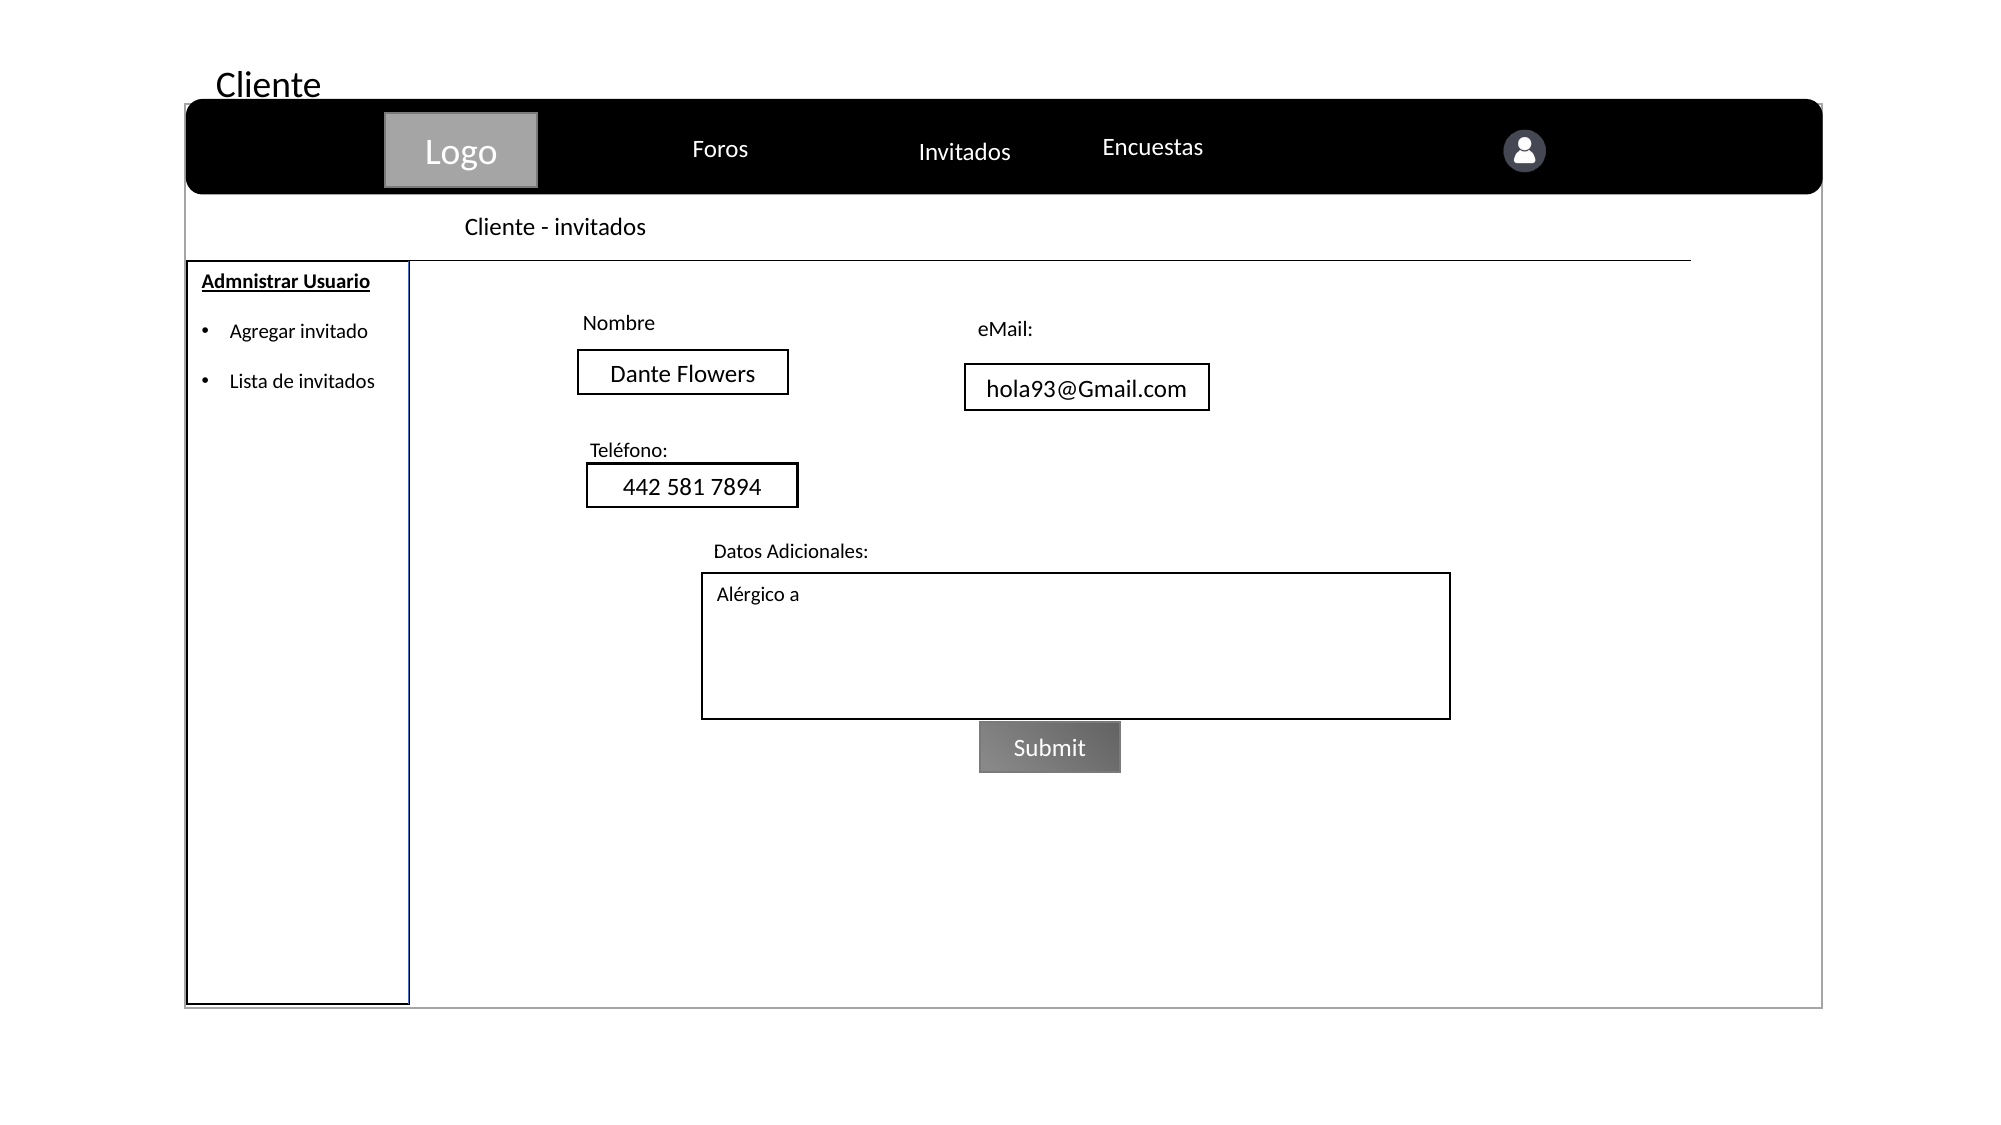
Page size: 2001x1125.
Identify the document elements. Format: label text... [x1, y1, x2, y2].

text_box Submit [979, 721, 1121, 773]
text_box Nombre [568, 301, 742, 343]
text_box Logo [384, 112, 538, 188]
text_box Teléfono: [575, 428, 690, 469]
text_box Foros [640, 104, 801, 190]
text_box 442 581 7894 [586, 462, 799, 508]
text_box hola93@Gmail.com [964, 363, 1210, 411]
text_box eMail: [963, 307, 1137, 349]
text_box Invitados [887, 108, 1043, 193]
text_box Cliente [201, 52, 346, 112]
text_box Datos Adicionales: [699, 530, 902, 570]
text_box Alérgico a [701, 572, 1451, 720]
text_box [184, 103, 1823, 1009]
text_box [185, 98, 1823, 195]
text_box Cliente - invitados [299, 203, 1768, 248]
text_box Encuestas [1066, 103, 1240, 188]
text_box Admnistrar Usuario Agregar invitado Lista de invitados [186, 261, 408, 1005]
picture [1494, 127, 1555, 175]
text_box Dante Flowers [577, 349, 789, 395]
